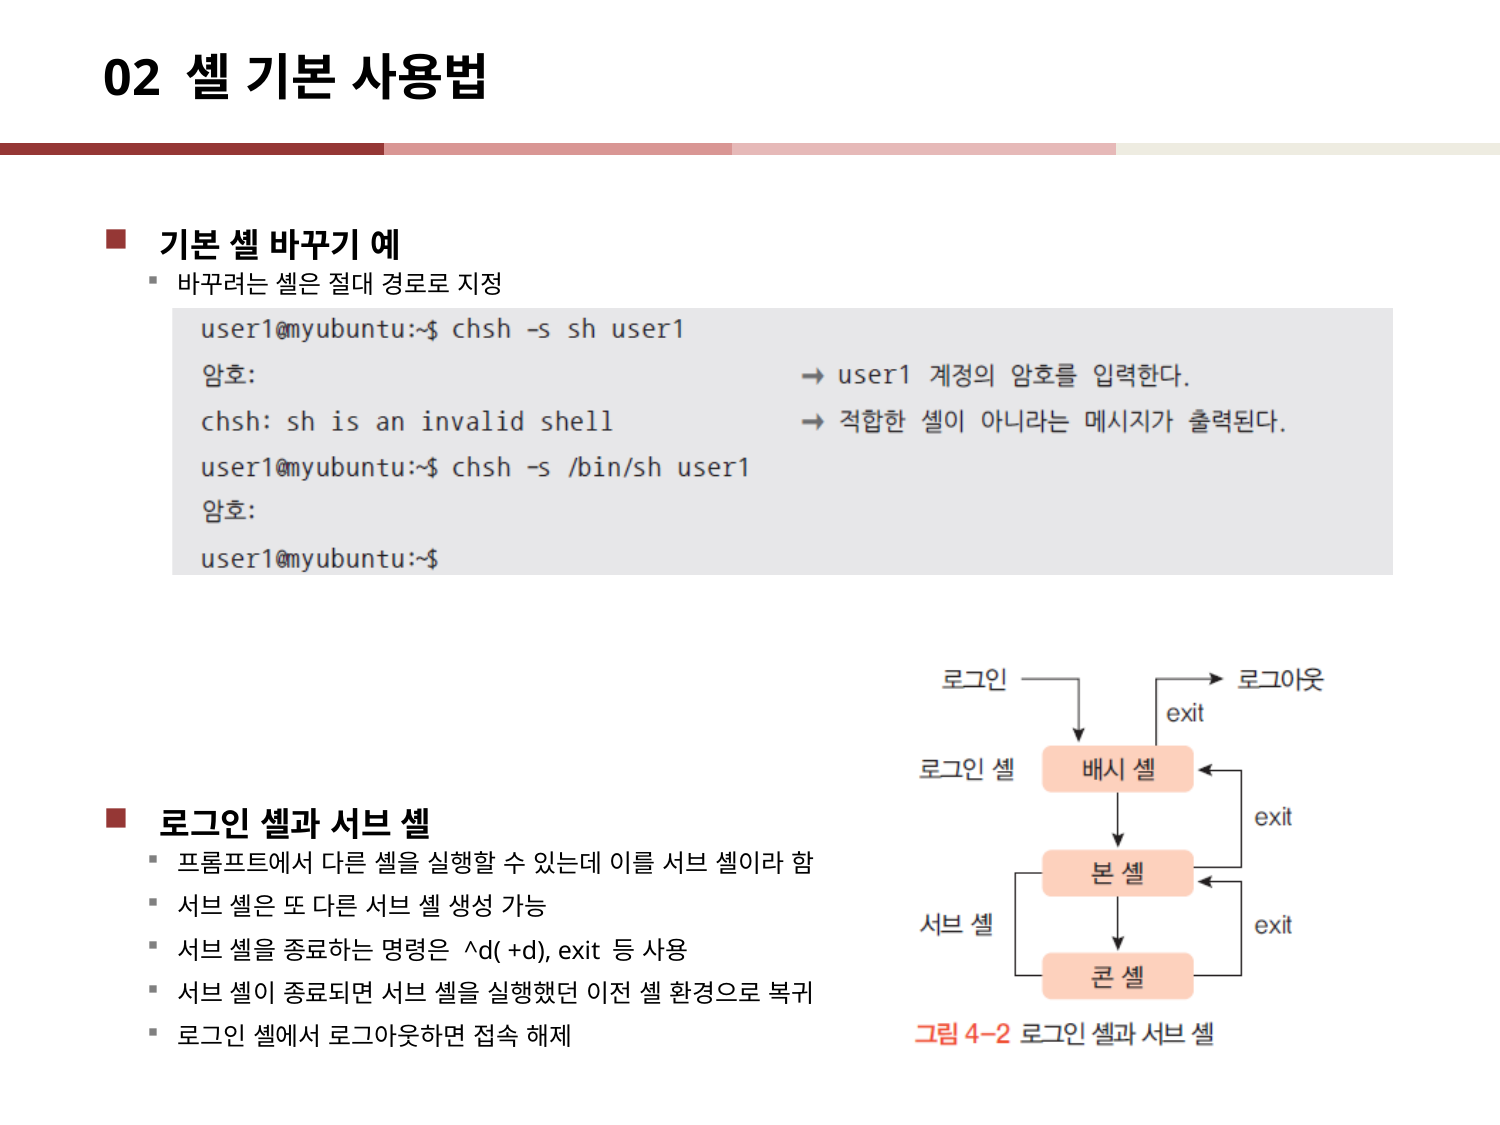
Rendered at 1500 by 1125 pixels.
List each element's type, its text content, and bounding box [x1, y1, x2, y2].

list 기본 셸 바꾸기 예 바꾸려는 셸은 절대 경로로 지정 로그인 셸과 서브 셸 프롬프트에서 다른 셸을 실행할 수 있는데 이를 서브 셸이라 함 서브 셸은 또 다른 서브 셸 생성 가능 서브 셸을 종료하는 명령은 ^d( +d), exit 등 사용 서브 셸이 종료되면 서브 셸을 실행했던 이전 셸 환경으로 복귀 로그인 셸에서 로그아웃하면 접속 해제 [88, 196, 1436, 1083]
picture [900, 659, 1329, 1060]
picture [170, 308, 1393, 575]
title 02 셸 기본 사용법 [88, 30, 1330, 121]
